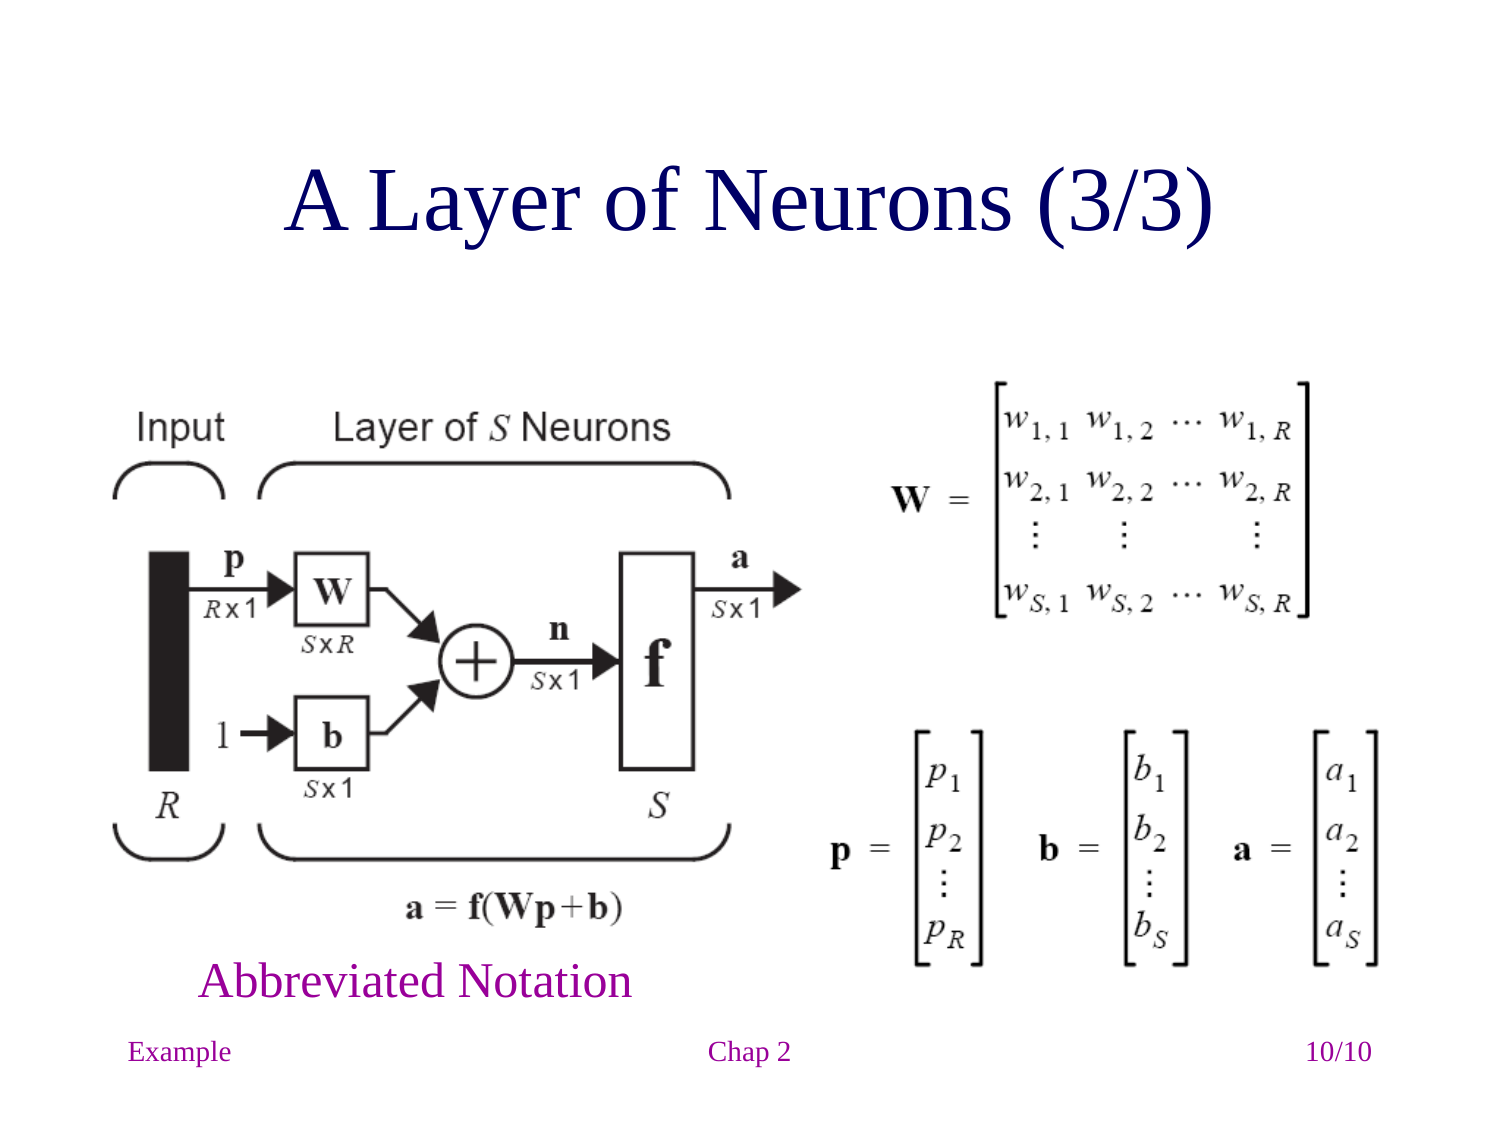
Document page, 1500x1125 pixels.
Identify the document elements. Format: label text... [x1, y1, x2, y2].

title A Layer of Neurons (3/3) [112, 99, 1388, 288]
picture [88, 314, 1408, 1023]
slide_number 10/10 [1074, 1025, 1388, 1100]
slide_number Example [112, 1025, 425, 1100]
footer Chap 2 [512, 1025, 988, 1100]
